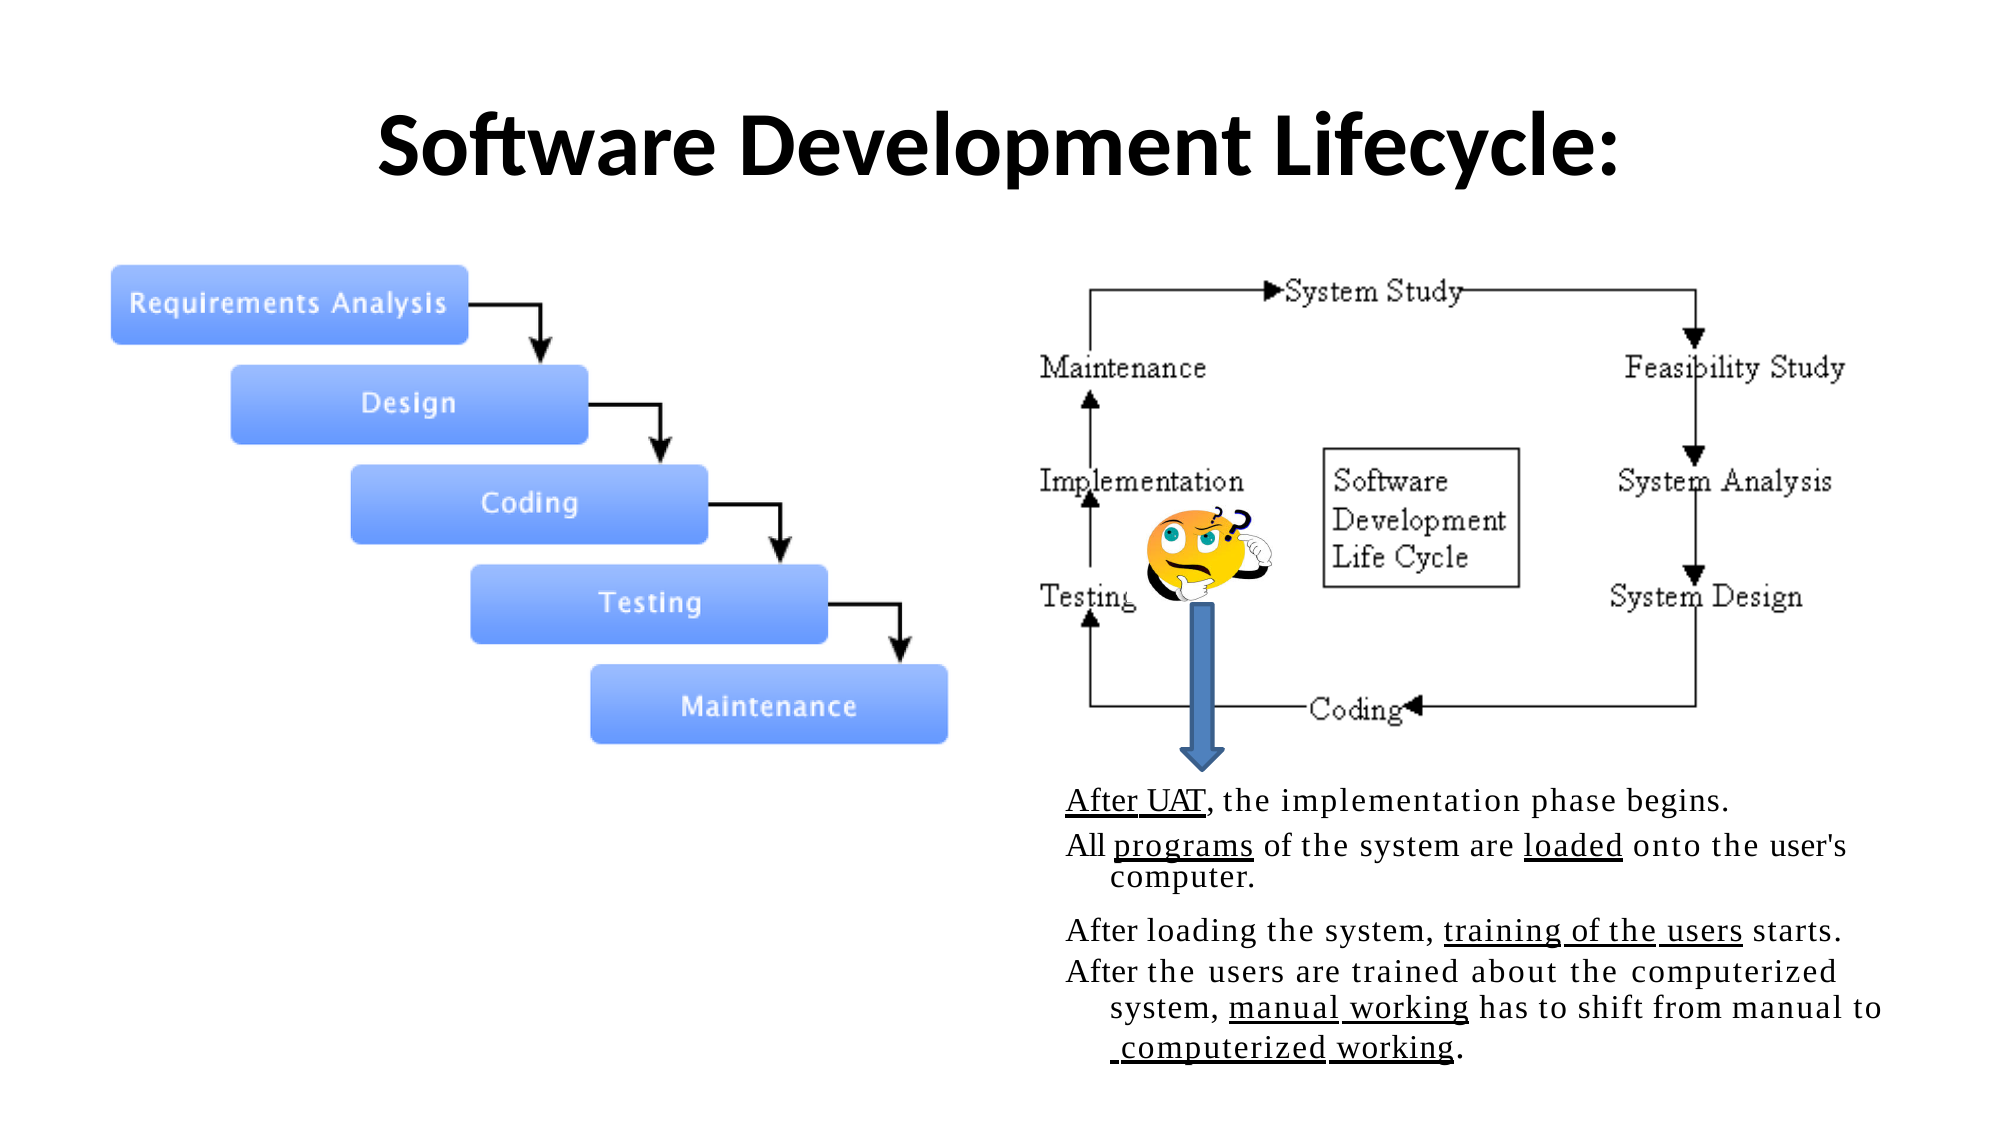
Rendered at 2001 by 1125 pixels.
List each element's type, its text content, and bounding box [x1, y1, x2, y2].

text_box After UAT, the implementation phase begins. All programs of the system are loaded onto the user's computer. After loading the system, training of the users starts. After the users are trained about the computerized system, manual working has to shift from manual to computerized working. [1048, 771, 1921, 1074]
text_box [981, 240, 1878, 743]
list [77, 223, 976, 775]
text_box [1179, 610, 1225, 773]
title Software Development Lifecycle: [99, 45, 1900, 233]
picture [1127, 504, 1280, 602]
